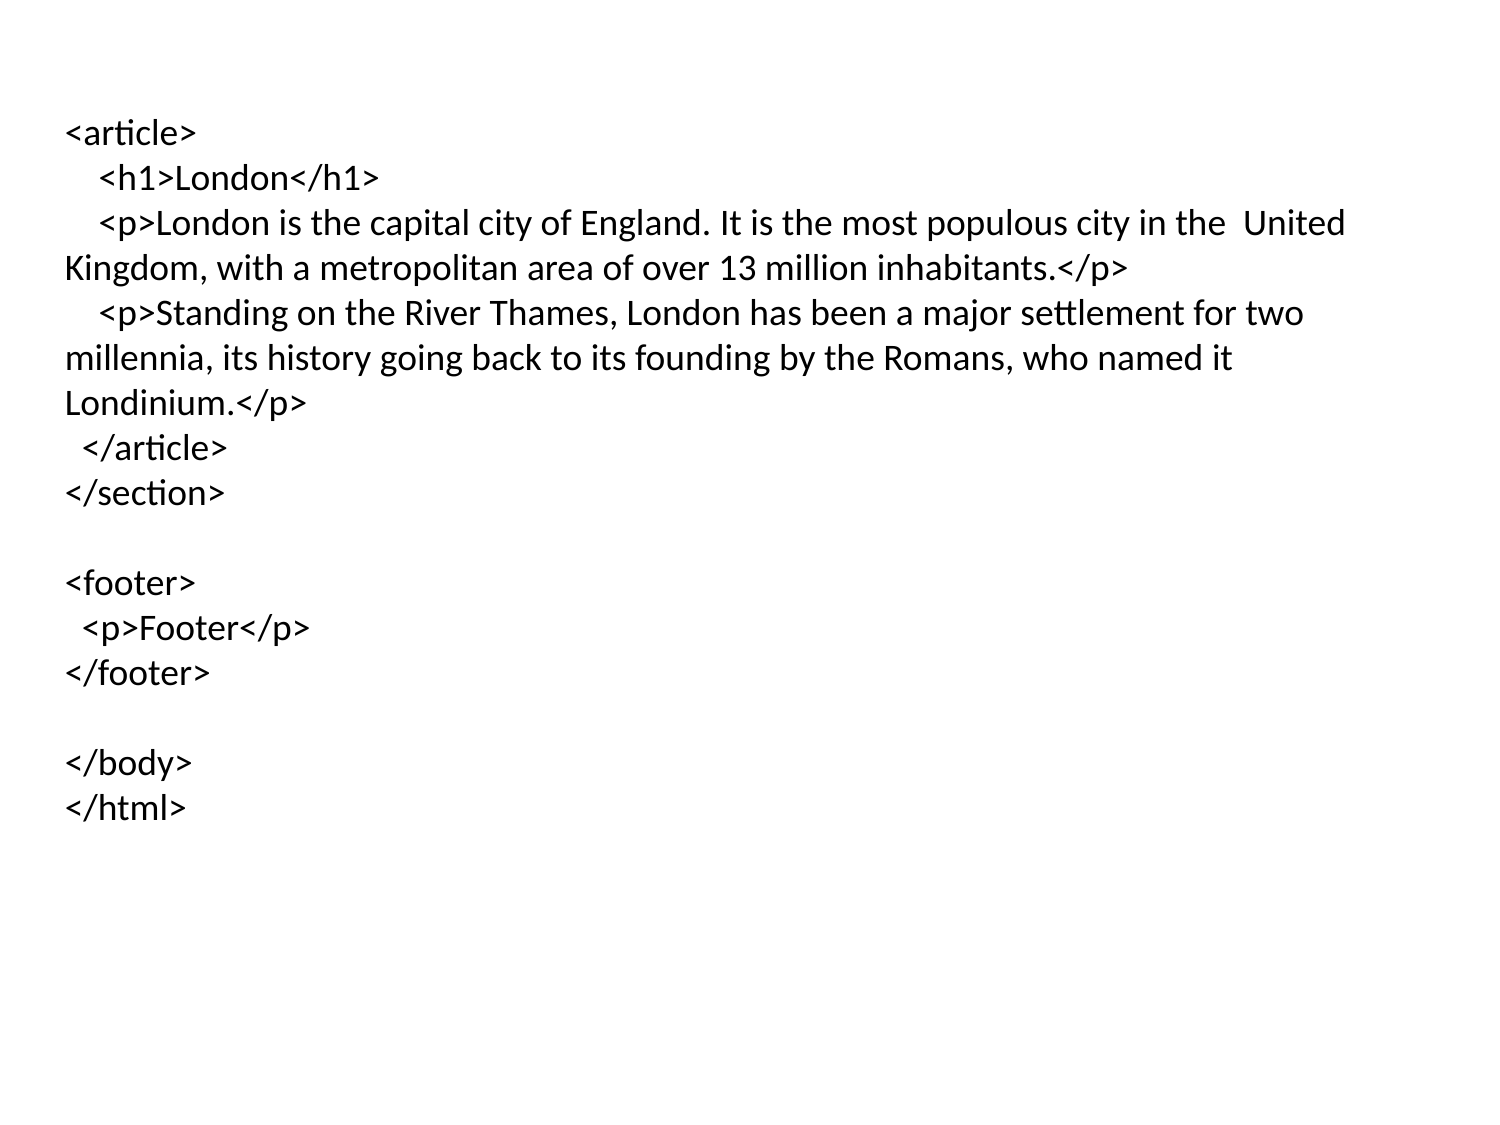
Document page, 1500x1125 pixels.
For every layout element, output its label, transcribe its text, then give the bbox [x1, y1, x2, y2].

text_box <article> <h1>London</h1> <p>London is the capital city of England. It is the most populous city in the United Kingdom, with a metropolitan area of over 13 million inhabitants.</p> <p>Standing on the River Thames, London has been a major settlement for two millennia, its history going back to its founding by the Romans, who named it Londinium.</p> </article> </section> <footer> <p>Footer</p> </footer> </body> </html> [50, 100, 1450, 881]
